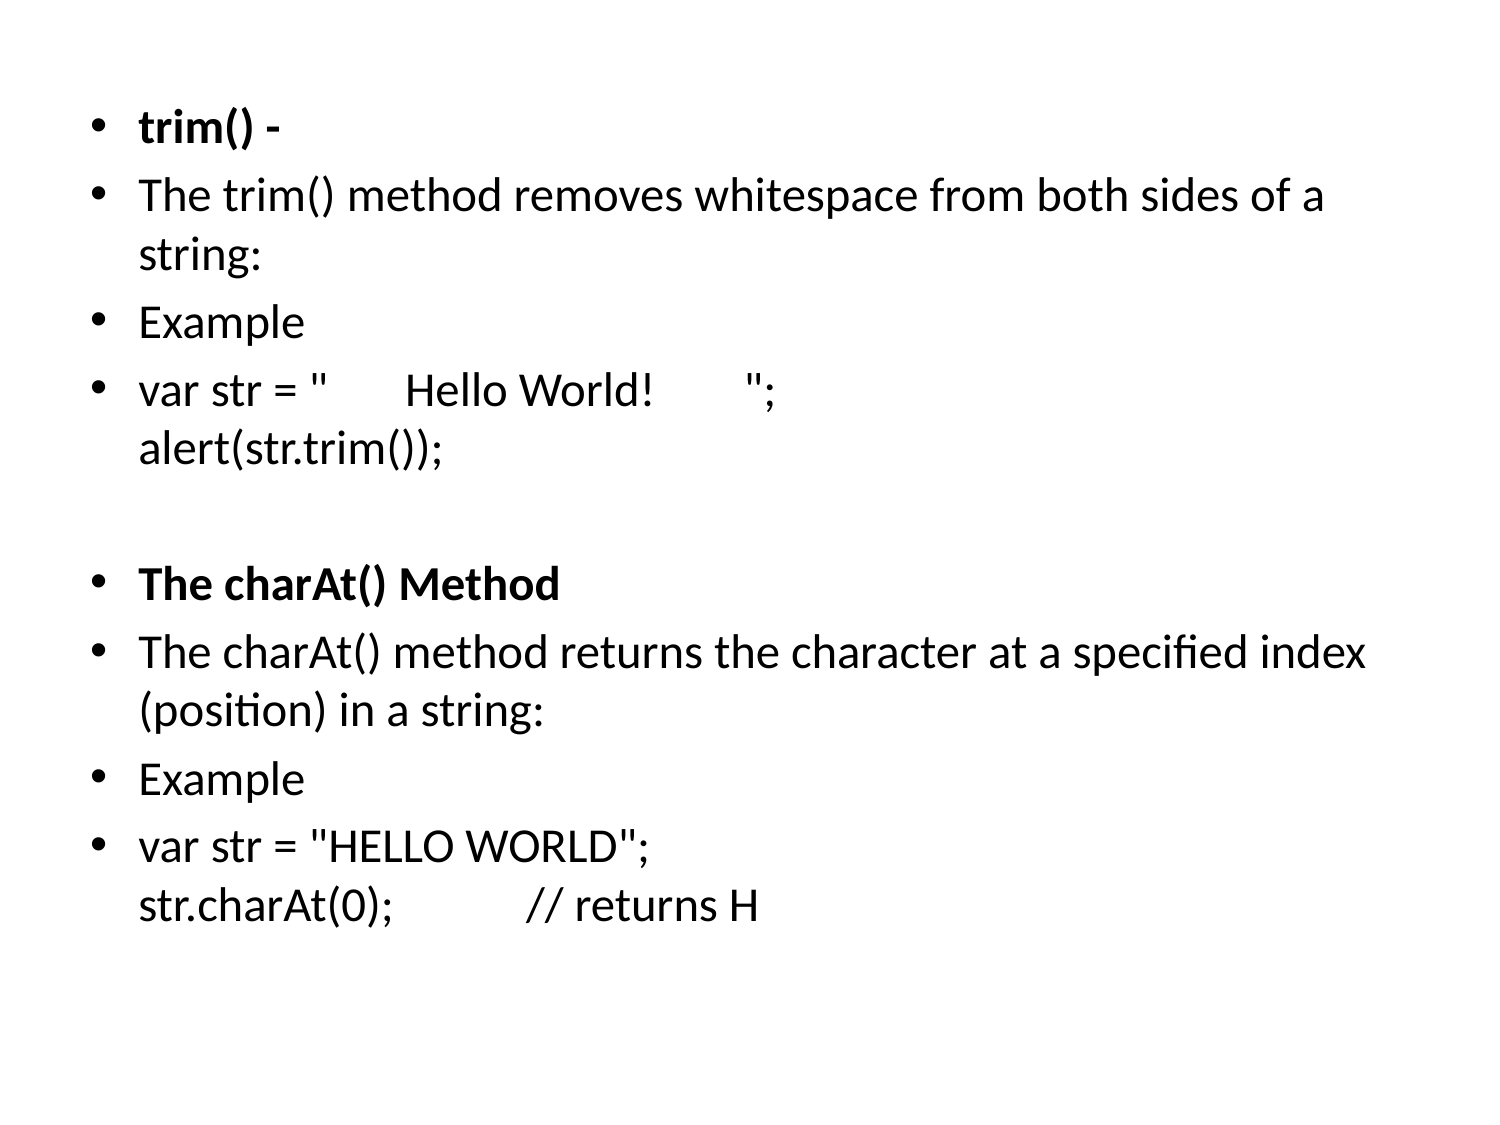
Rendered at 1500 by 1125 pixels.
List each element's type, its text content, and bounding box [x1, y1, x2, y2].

list trim() - The trim() method removes whitespace from both sides of a string: Example var str = " Hello World! "; alert(str.trim()); The charAt() Method The charAt() method returns the character at a specified index (position) in a string: Example var str = "HELLO WORLD"; str.charAt(0); // returns H [75, 87, 1425, 1005]
